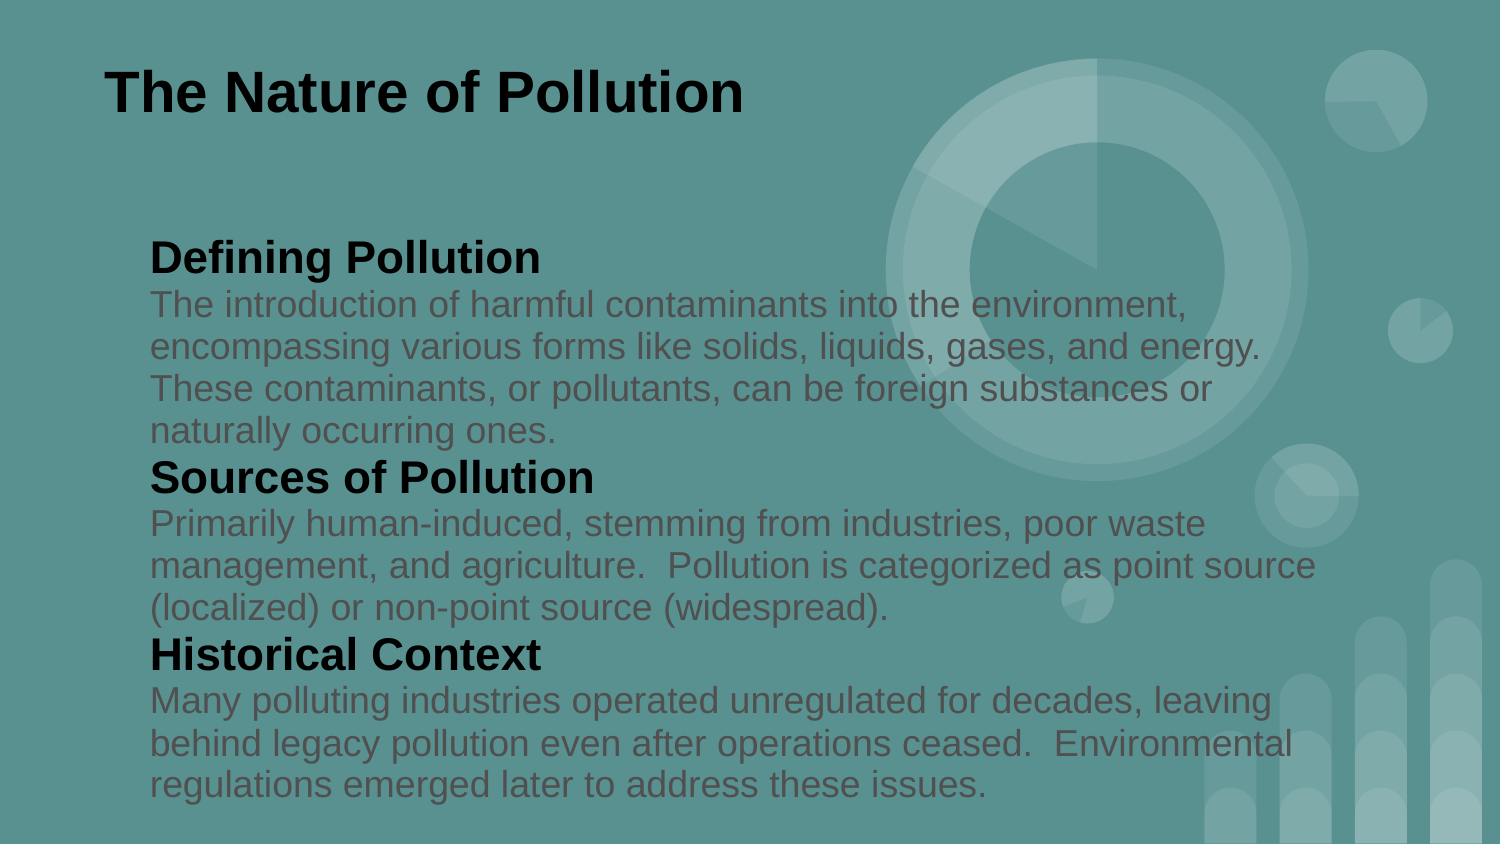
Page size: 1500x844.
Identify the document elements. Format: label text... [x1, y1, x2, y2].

text_box Defining Pollution The introduction of harmful contaminants into the environment, encompassing various forms like solids, liquids, gases, and energy. These contaminants, or pollutants, can be foreign substances or naturally occurring ones. Sources of Pollution Primarily human-induced, stemming from industries, poor waste management, and agriculture. Pollution is categorized as point source (localized) or non-point source (widespread). Historical Context Many polluting industries operated unregulated for decades, leaving behind legacy pollution even after operations ceased. Environmental regulations emerged later to address these issues. [134, 224, 1365, 844]
text_box The Nature of Pollution [89, 52, 1440, 188]
